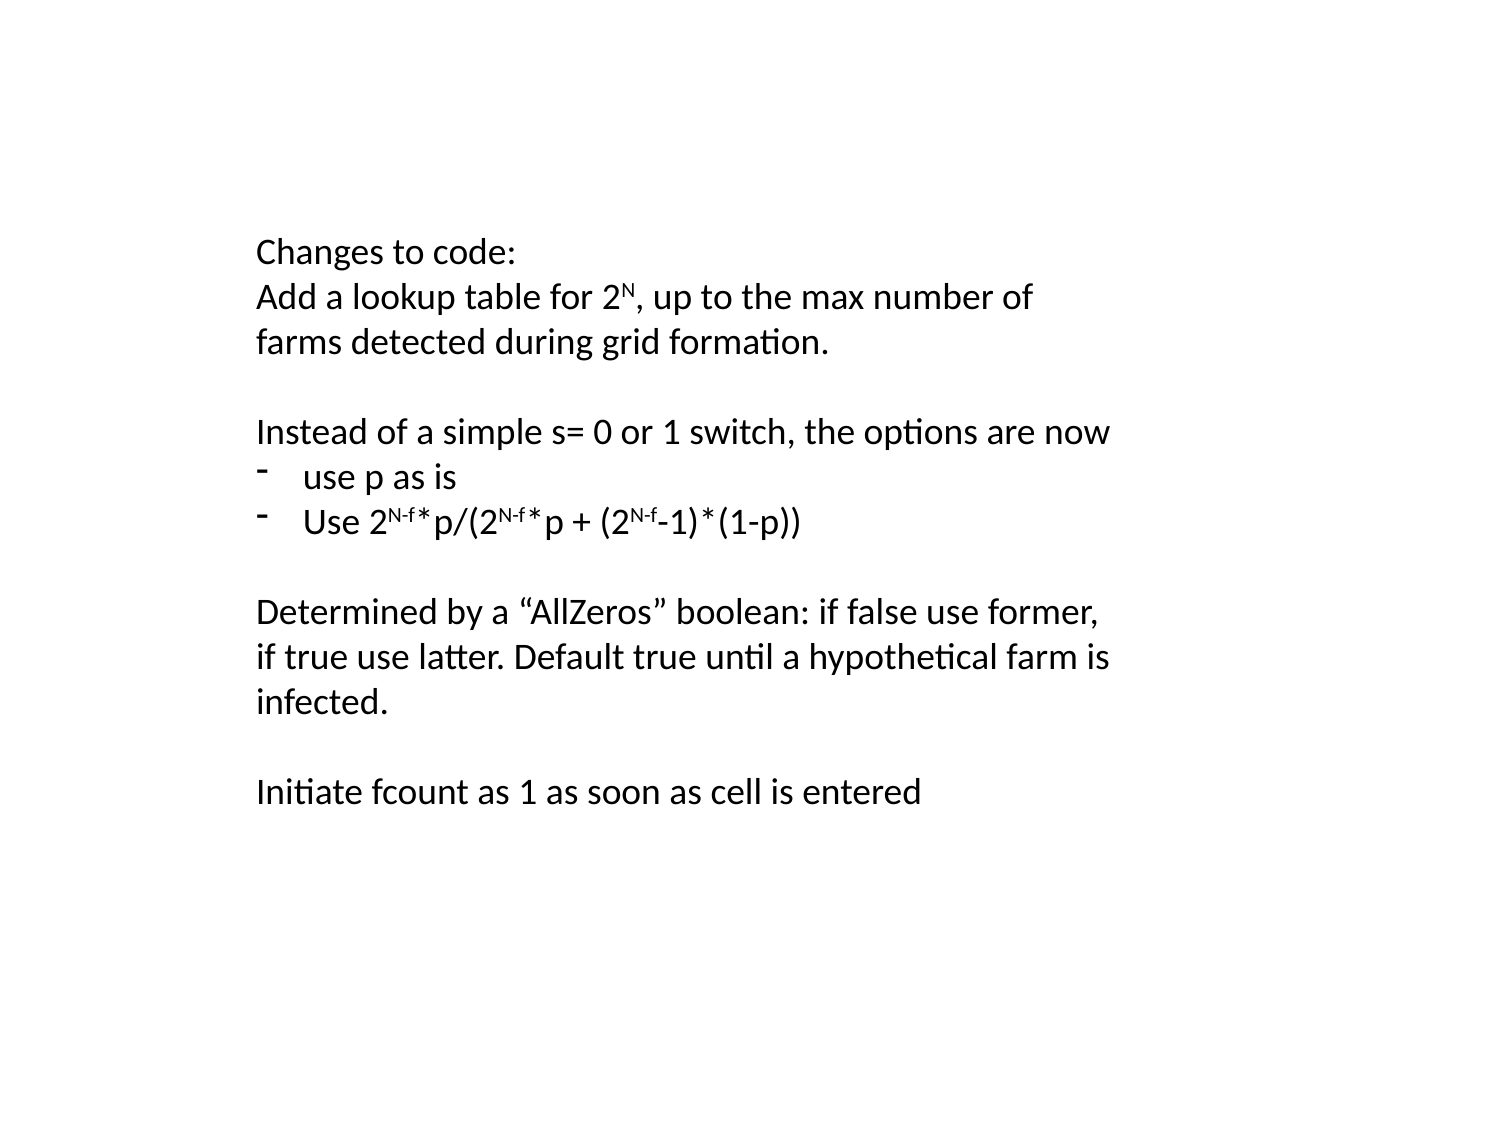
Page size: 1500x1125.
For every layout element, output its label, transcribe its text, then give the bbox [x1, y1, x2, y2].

text_box Changes to code: Add a lookup table for 2N, up to the max number of farms detected during grid formation. Instead of a simple s= 0 or 1 switch, the options are now use p as is Use 2N-f*p/(2N-f*p + (2N-f-1)*(1-p)) Determined by a “AllZeros” boolean: if false use former, if true use latter. Default true until a hypothetical farm is infected. Initiate fcount as 1 as soon as cell is entered [241, 219, 1132, 819]
